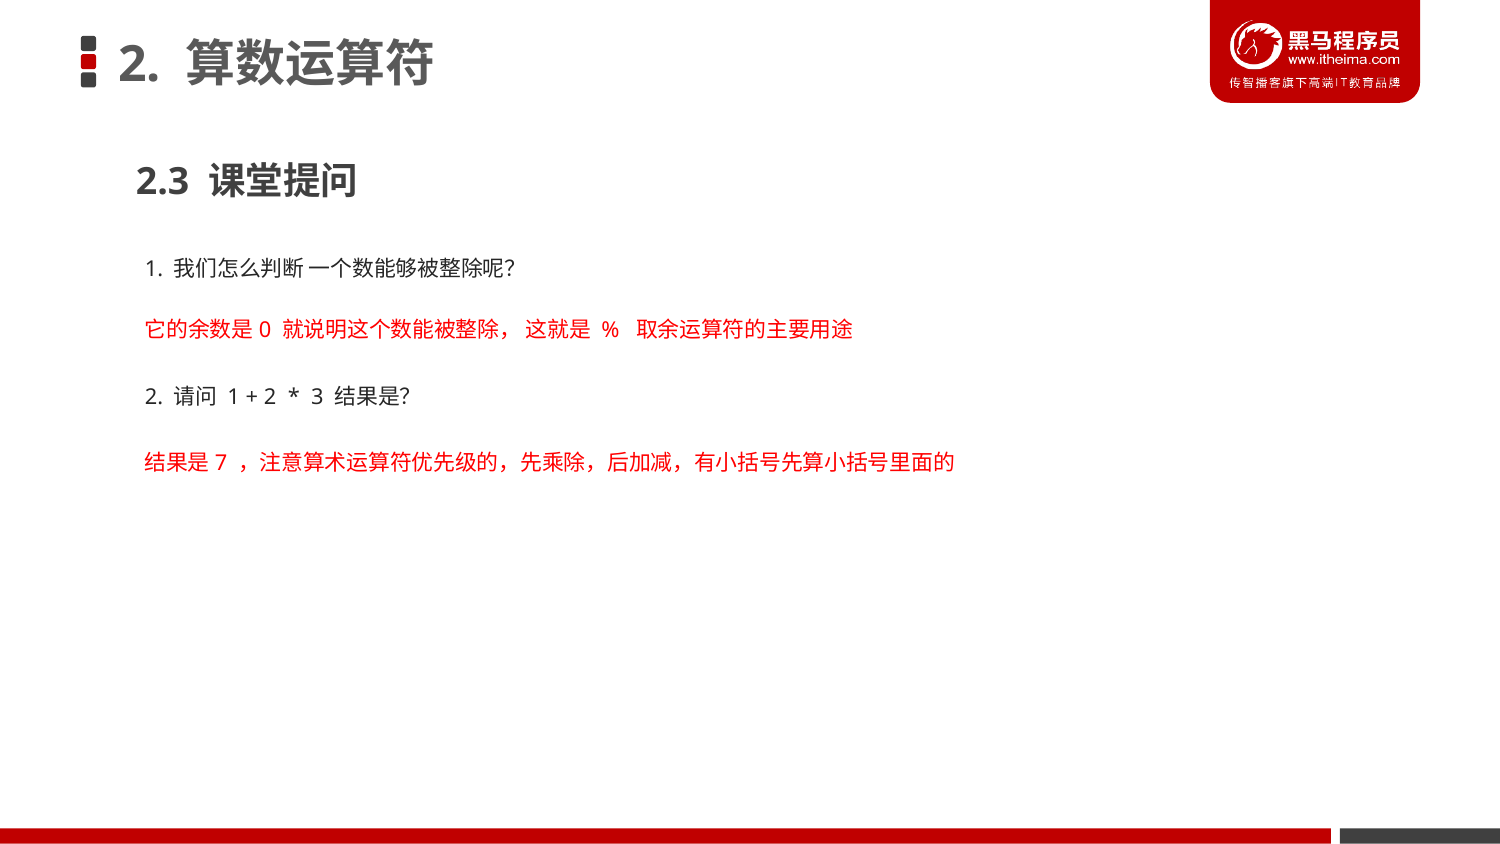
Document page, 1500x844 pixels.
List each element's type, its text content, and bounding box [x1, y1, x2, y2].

text_box 2. 请问 1 + 2 * 3 结果是？ [130, 364, 1209, 427]
list 2.3 课堂提问 [121, 154, 1191, 244]
text_box 1. 我们怎么判断 一个数能够被整除呢？ [130, 234, 1209, 302]
text_box 它的余数是0 就说明这个数能被整除， 这就是 % 取余运算符的主要用途 [130, 302, 1209, 364]
picture [1211, 11, 1419, 97]
text_box 结果是7 ，注意算术运算符优先级的，先乘除，后加减，有小括号先算小括号里面的 [129, 427, 1209, 497]
title 2. 算数运算符 [103, 0, 1209, 130]
